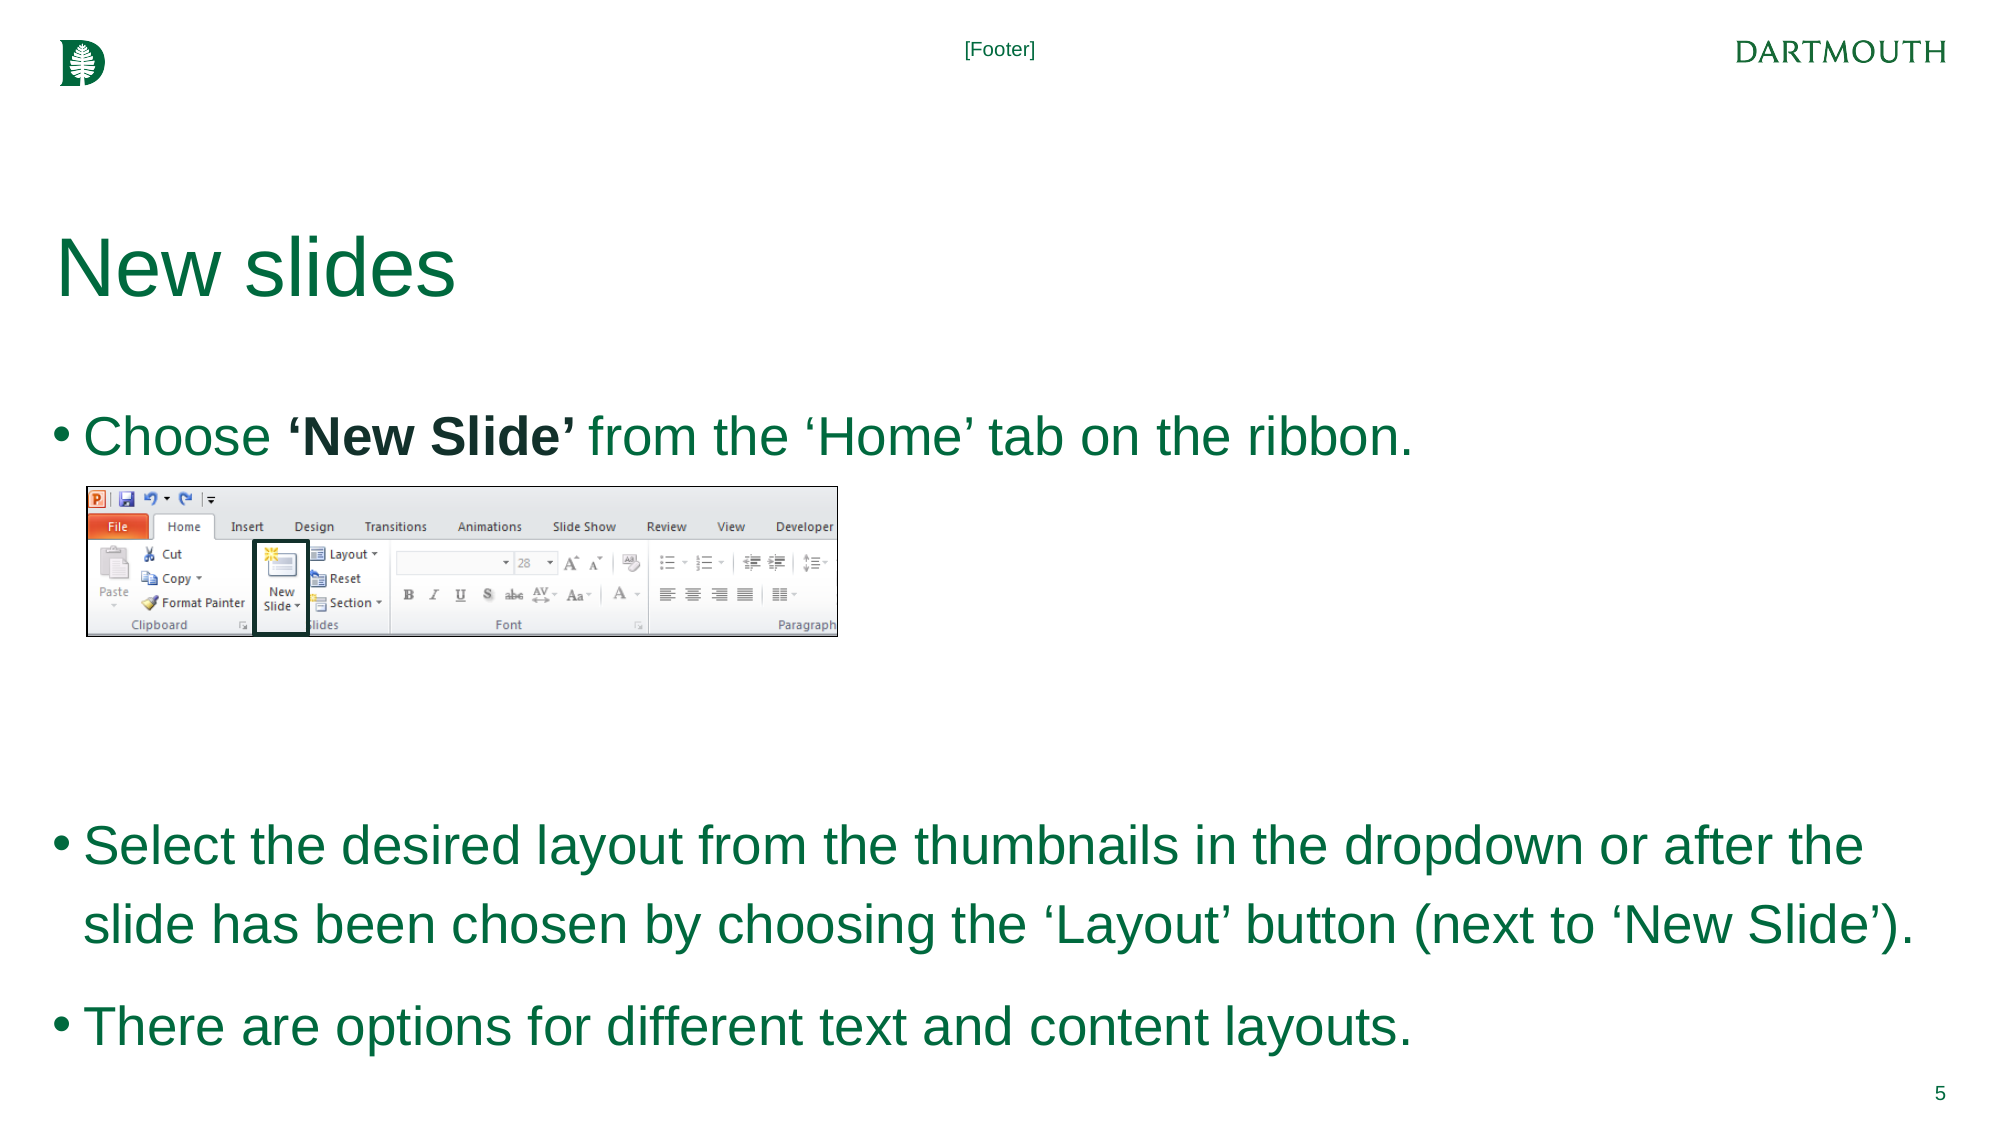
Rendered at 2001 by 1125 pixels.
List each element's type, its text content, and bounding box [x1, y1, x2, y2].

footer [Footer] [390, 30, 1610, 66]
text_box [87, 487, 838, 636]
slide_number 5 [1860, 1074, 1947, 1111]
picture [1735, 39, 1947, 64]
list Choose ‘New Slide’ from the ‘Home’ tab on the ribbon. Select the desired layout from the thumbnails in the dropdown or after the slide has been chosen by choosing the ‘Layout’ button (next to ‘New Slide’). There are options for different text and content layouts. [52, 388, 1947, 1066]
picture [60, 40, 105, 86]
title New slides [55, 228, 1950, 380]
